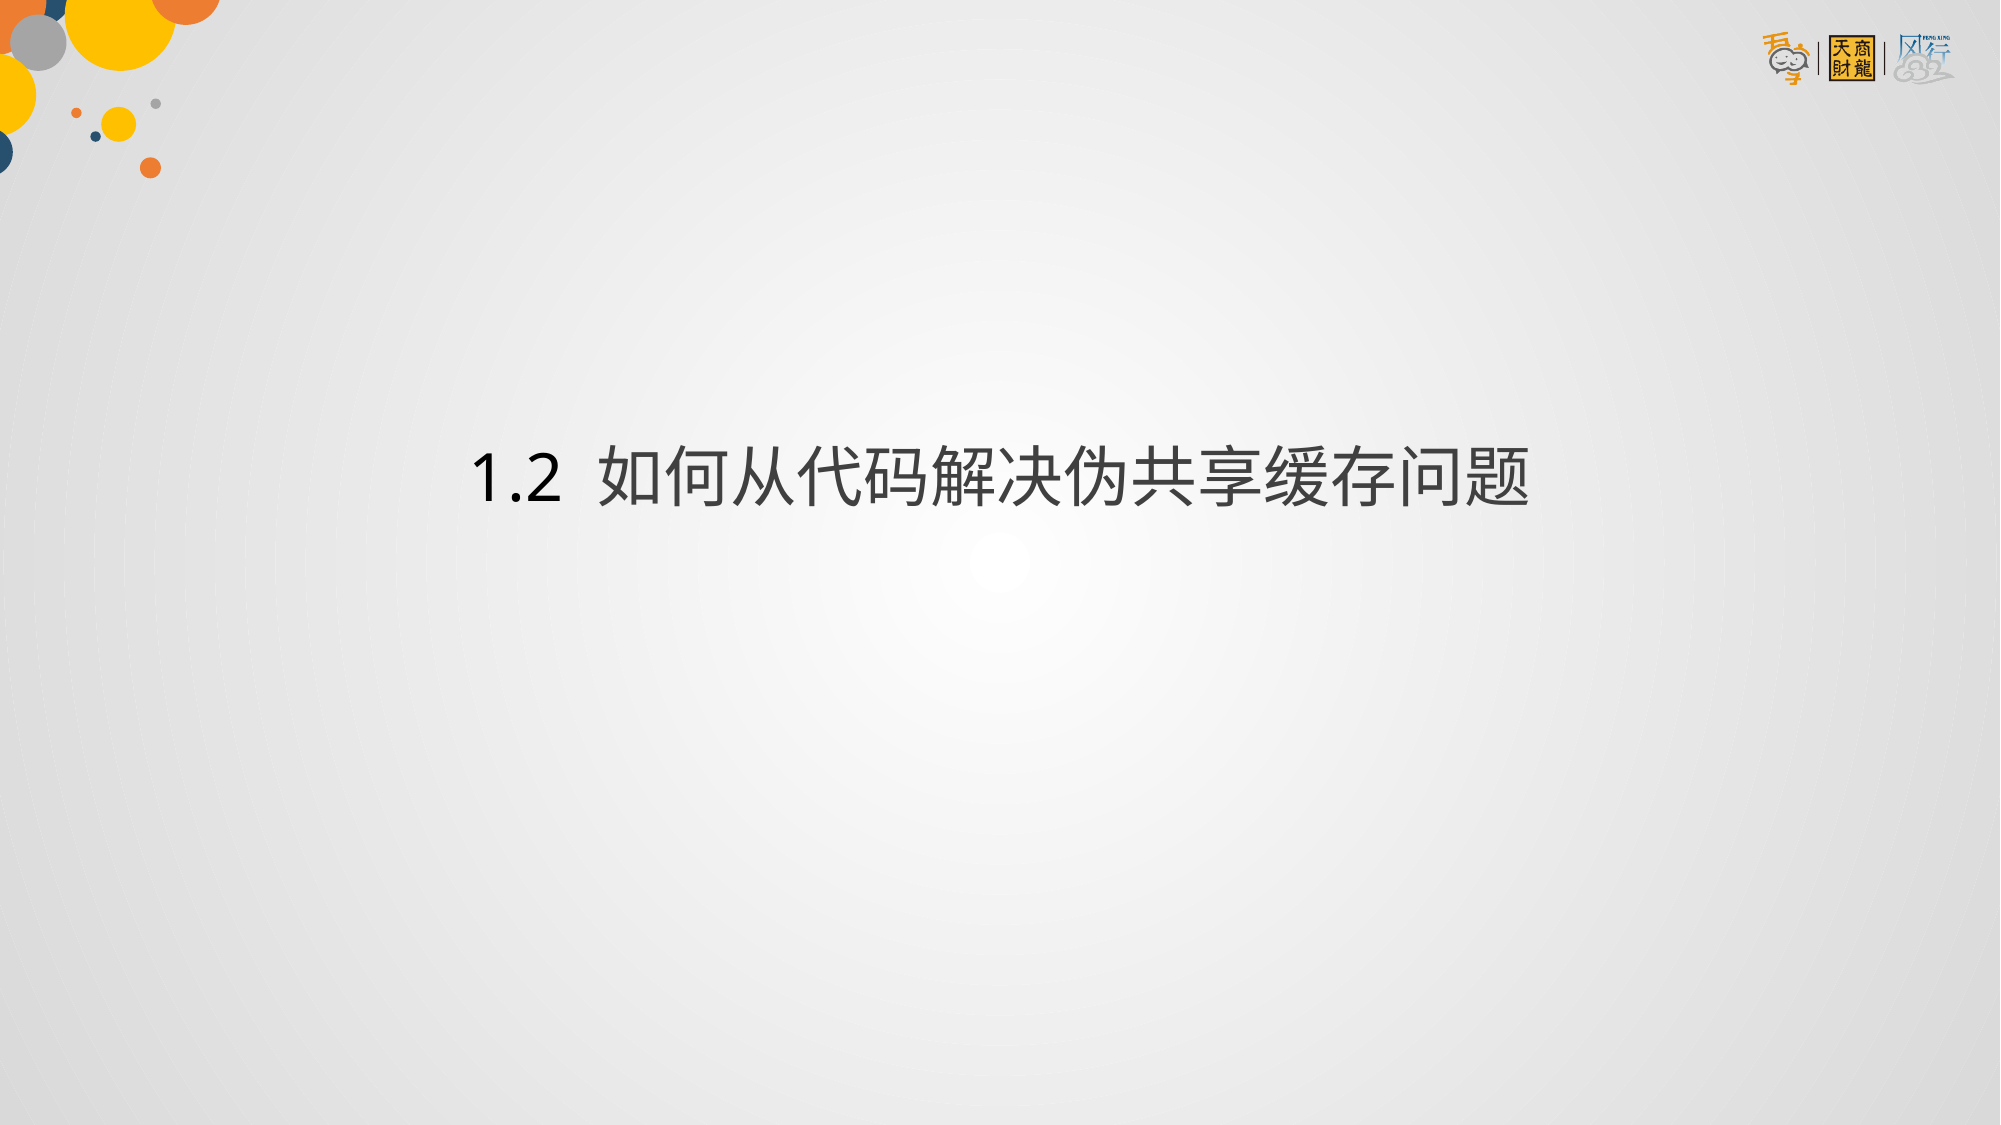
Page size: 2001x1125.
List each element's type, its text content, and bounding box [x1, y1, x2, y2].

picture [1759, 26, 1959, 87]
text_box 1.2 如何从代码解决伪共享缓存问题 [428, 387, 1572, 522]
